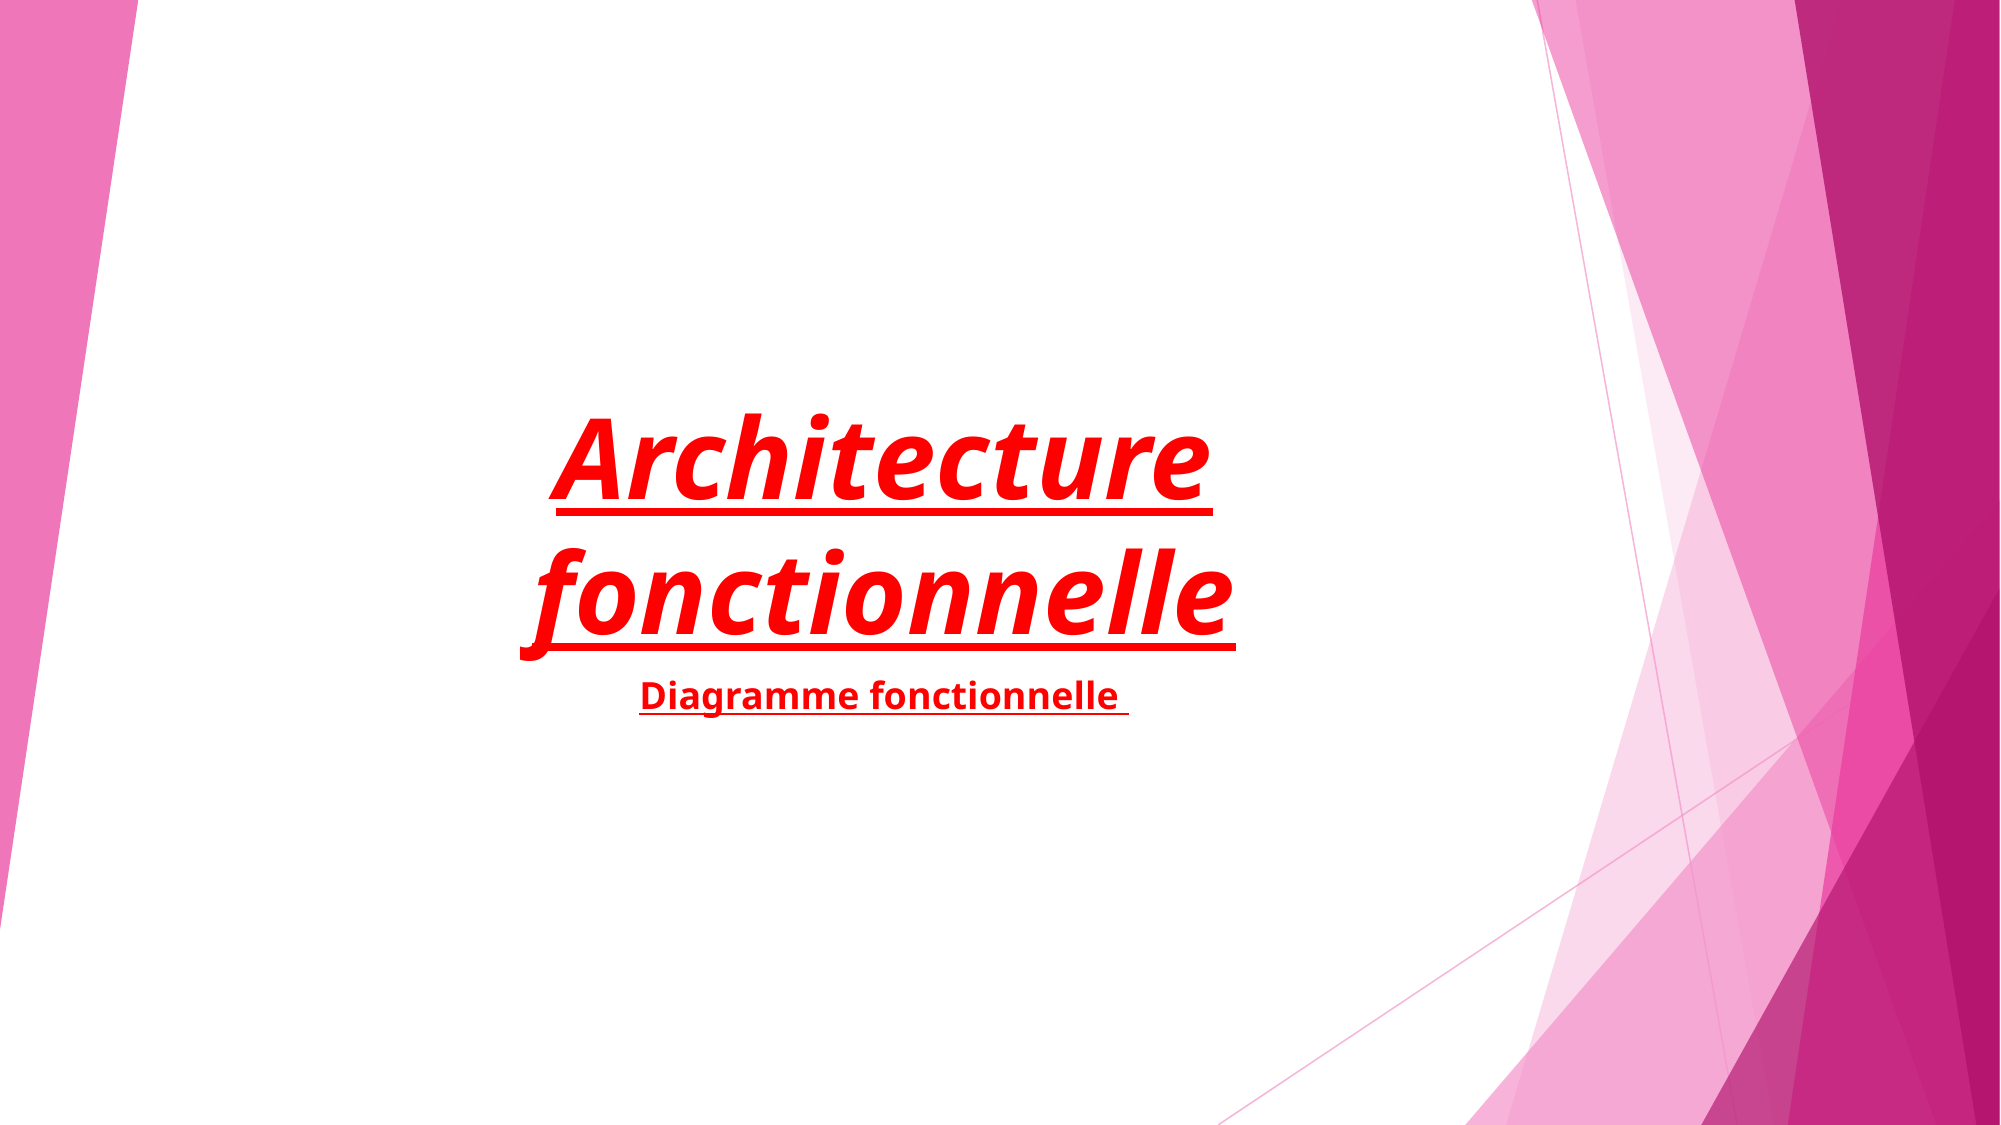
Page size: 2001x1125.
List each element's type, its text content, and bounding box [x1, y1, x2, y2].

title Architecture fonctionnelle [247, 394, 1522, 664]
subtitle Diagramme fonctionnelle [247, 664, 1522, 845]
